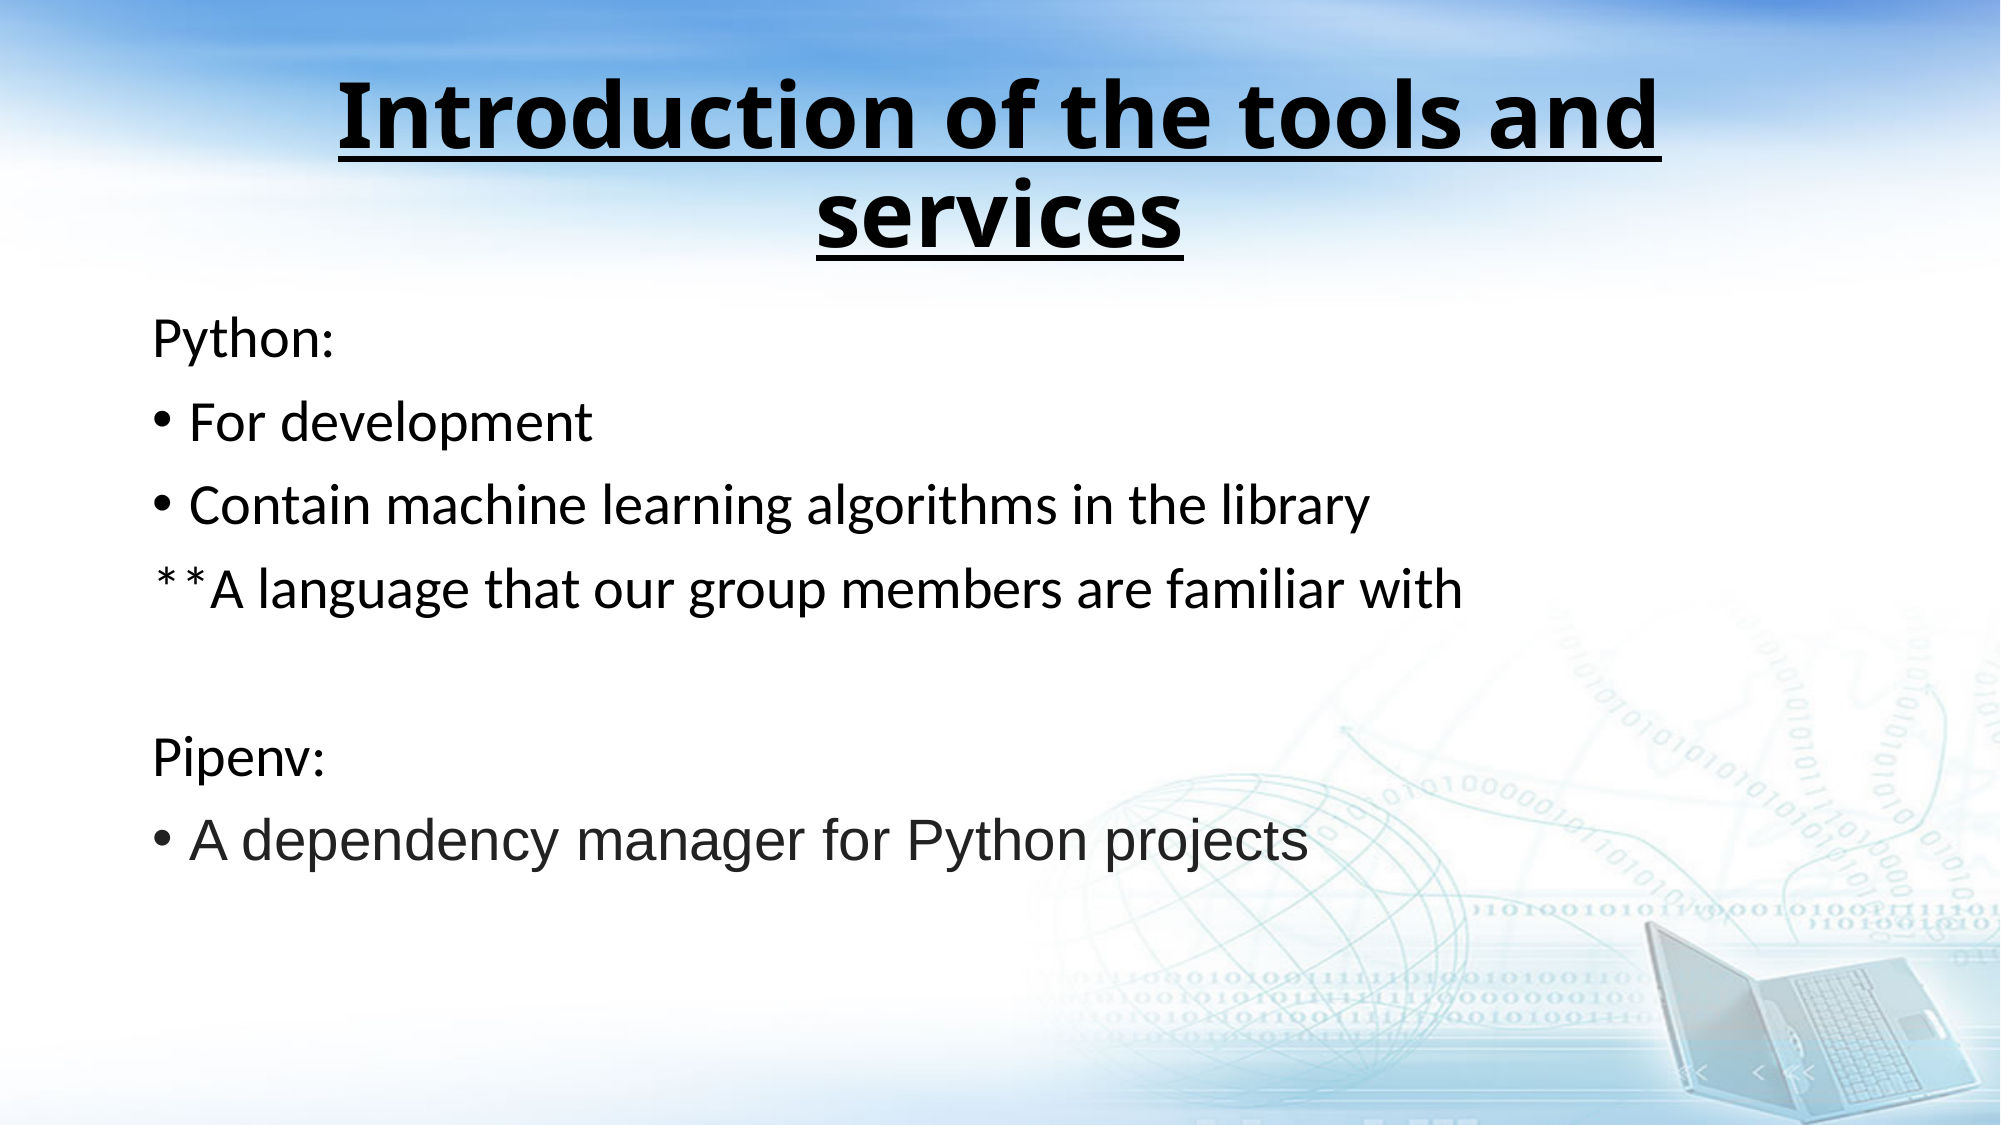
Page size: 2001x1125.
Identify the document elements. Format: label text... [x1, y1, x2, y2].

title Introduction of the tools and services [137, 59, 1863, 278]
picture [0, 0, 2001, 1125]
list Python: For development Contain machine learning algorithms in the library **A language that our group members are familiar with Pipenv: A dependency manager for Python projects [137, 299, 1863, 1014]
